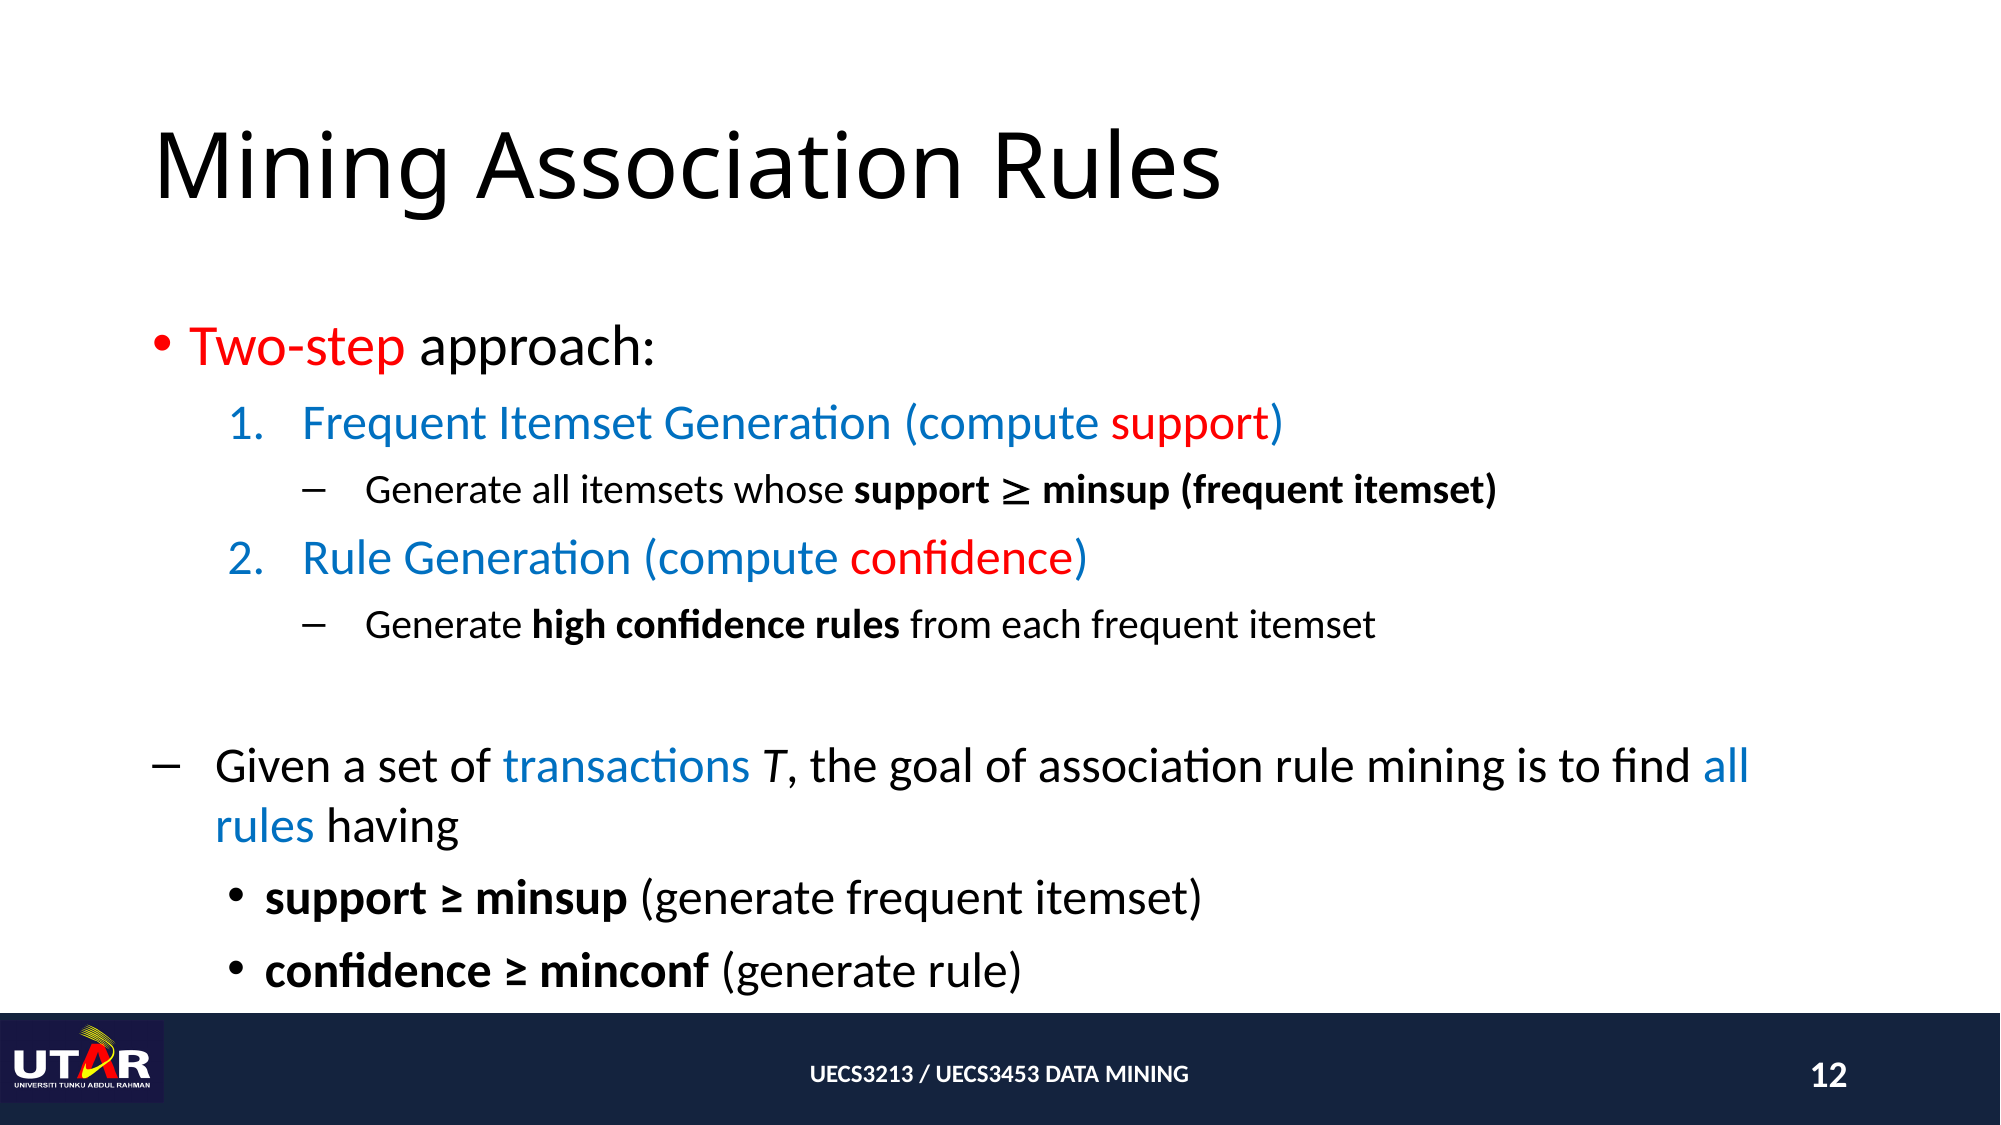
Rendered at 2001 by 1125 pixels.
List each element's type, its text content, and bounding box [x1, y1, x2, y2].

list Two-step approach: Frequent Itemset Generation (compute support) Generate all itemsets whose support  minsup (frequent itemset) Rule Generation (compute confidence) Generate high confidence rules from each frequent itemset Given a set of transactions T, the goal of association rule mining is to find all rules having support ≥ minsup (generate frequent itemset) confidence ≥ minconf (generate rule) [137, 299, 1863, 1014]
footer UECS3213 / UECS3453 DATA MINING [662, 1042, 1338, 1103]
title Mining Association Rules [137, 59, 1863, 278]
slide_number 12 [1412, 1042, 1863, 1103]
picture [0, 1020, 164, 1103]
